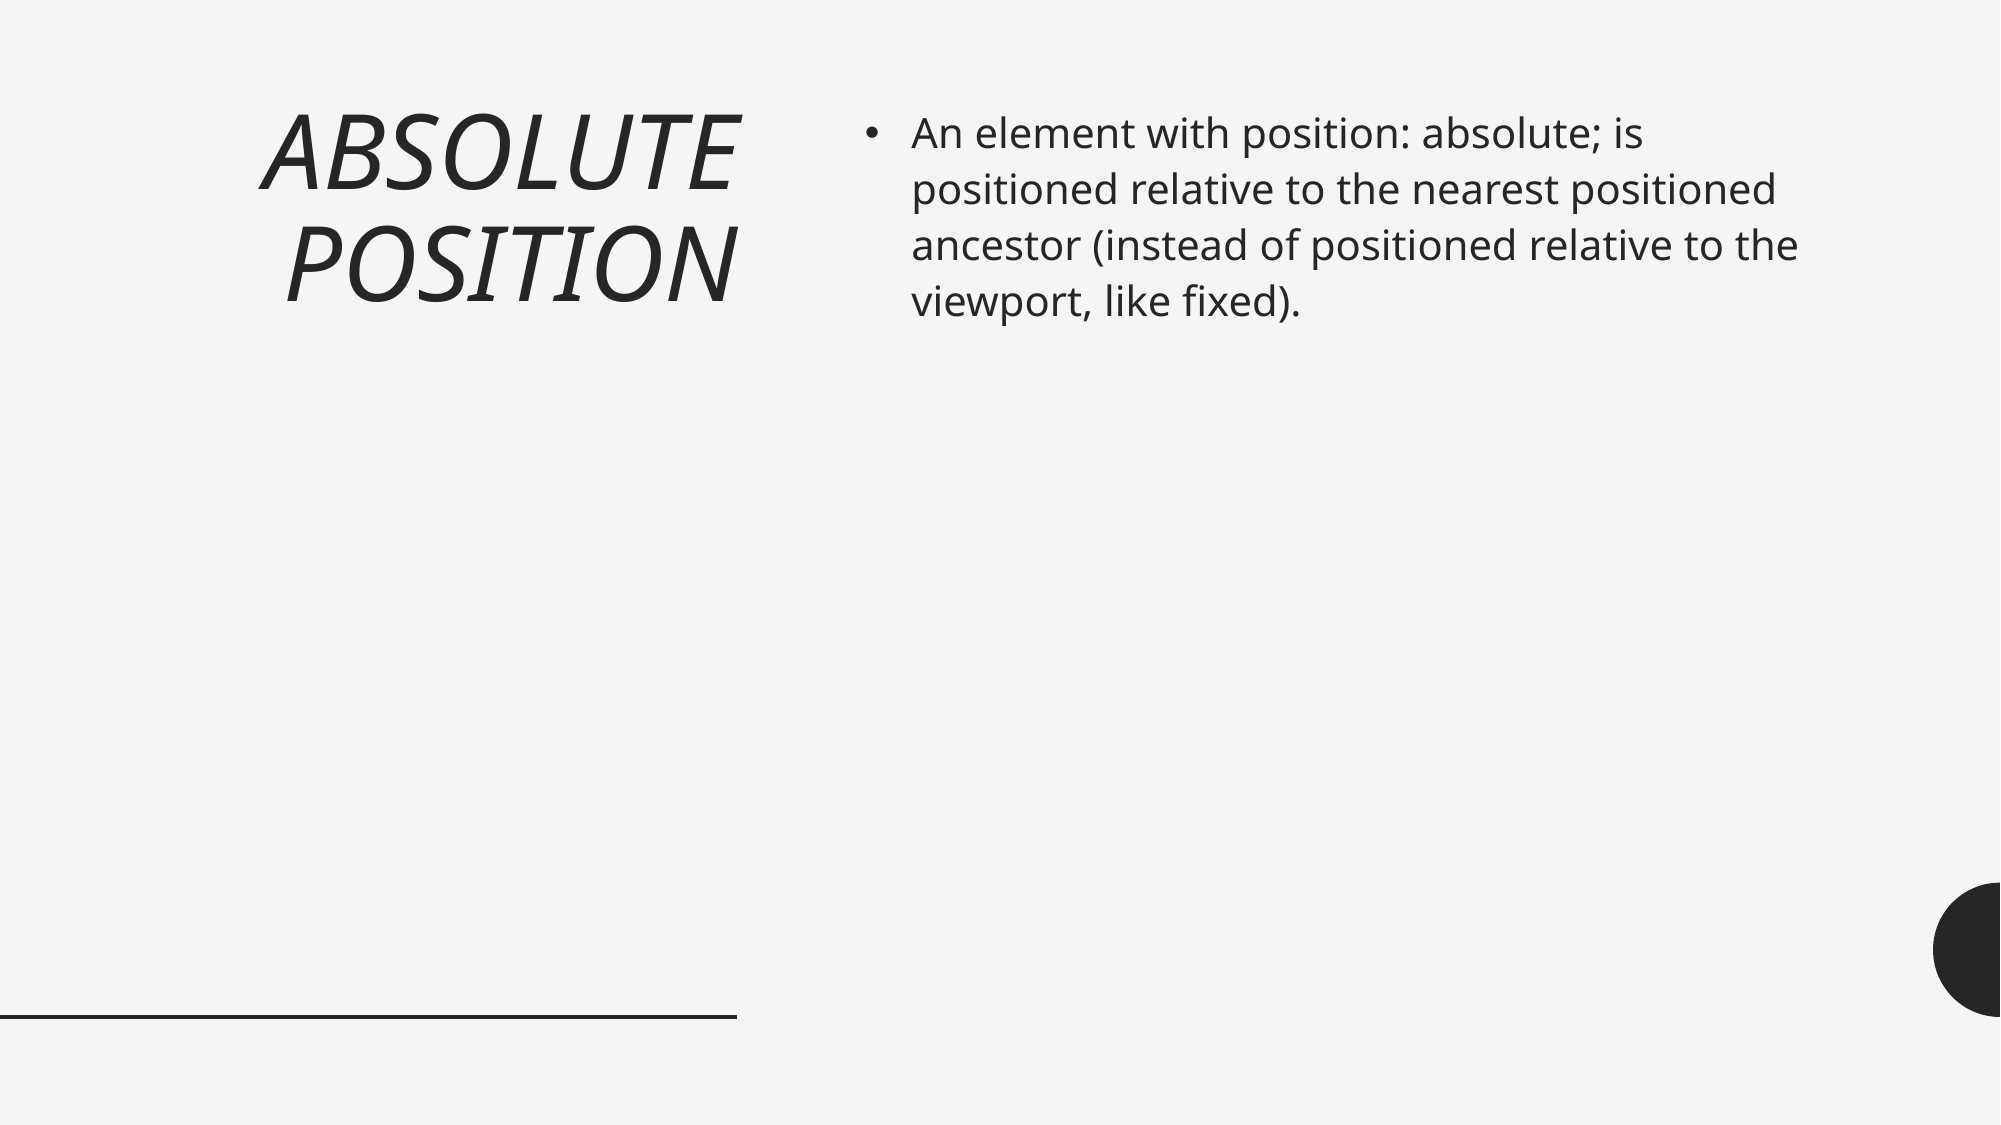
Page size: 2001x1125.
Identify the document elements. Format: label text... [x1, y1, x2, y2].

title ABSOLUTE POSITION [43, 91, 754, 905]
list An element with position: absolute; is positioned relative to the nearest positioned ancestor (instead of positioned relative to the viewport, like fixed). [849, 93, 1875, 1022]
